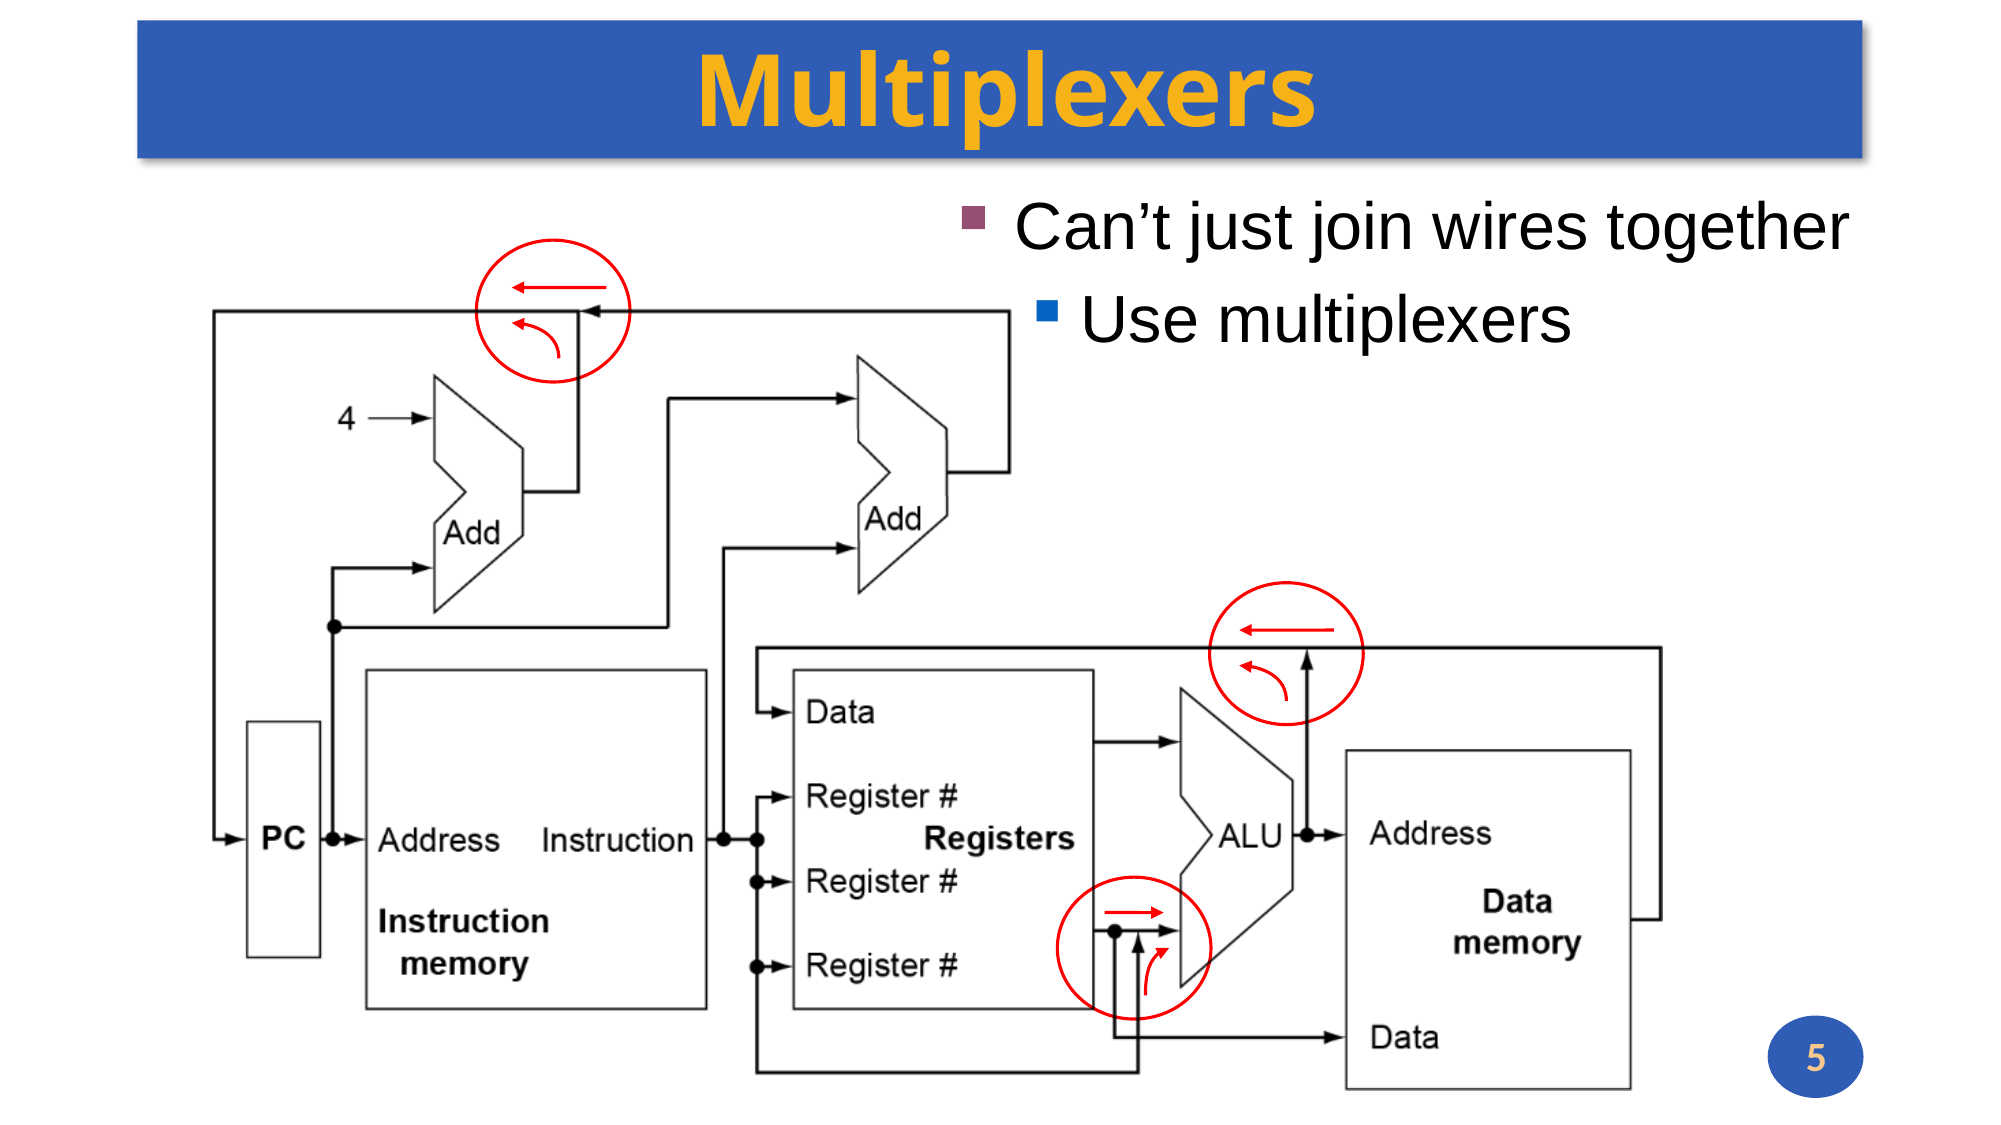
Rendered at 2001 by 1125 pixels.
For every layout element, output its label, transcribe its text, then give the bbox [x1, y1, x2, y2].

slide_number 5 [1767, 1015, 1866, 1095]
picture [212, 304, 1663, 1091]
text_box [511, 281, 607, 294]
text_box Can’t just join wires together Use multiplexers [943, 175, 1890, 412]
title Multiplexers [137, 17, 1863, 156]
text_box [476, 240, 630, 304]
